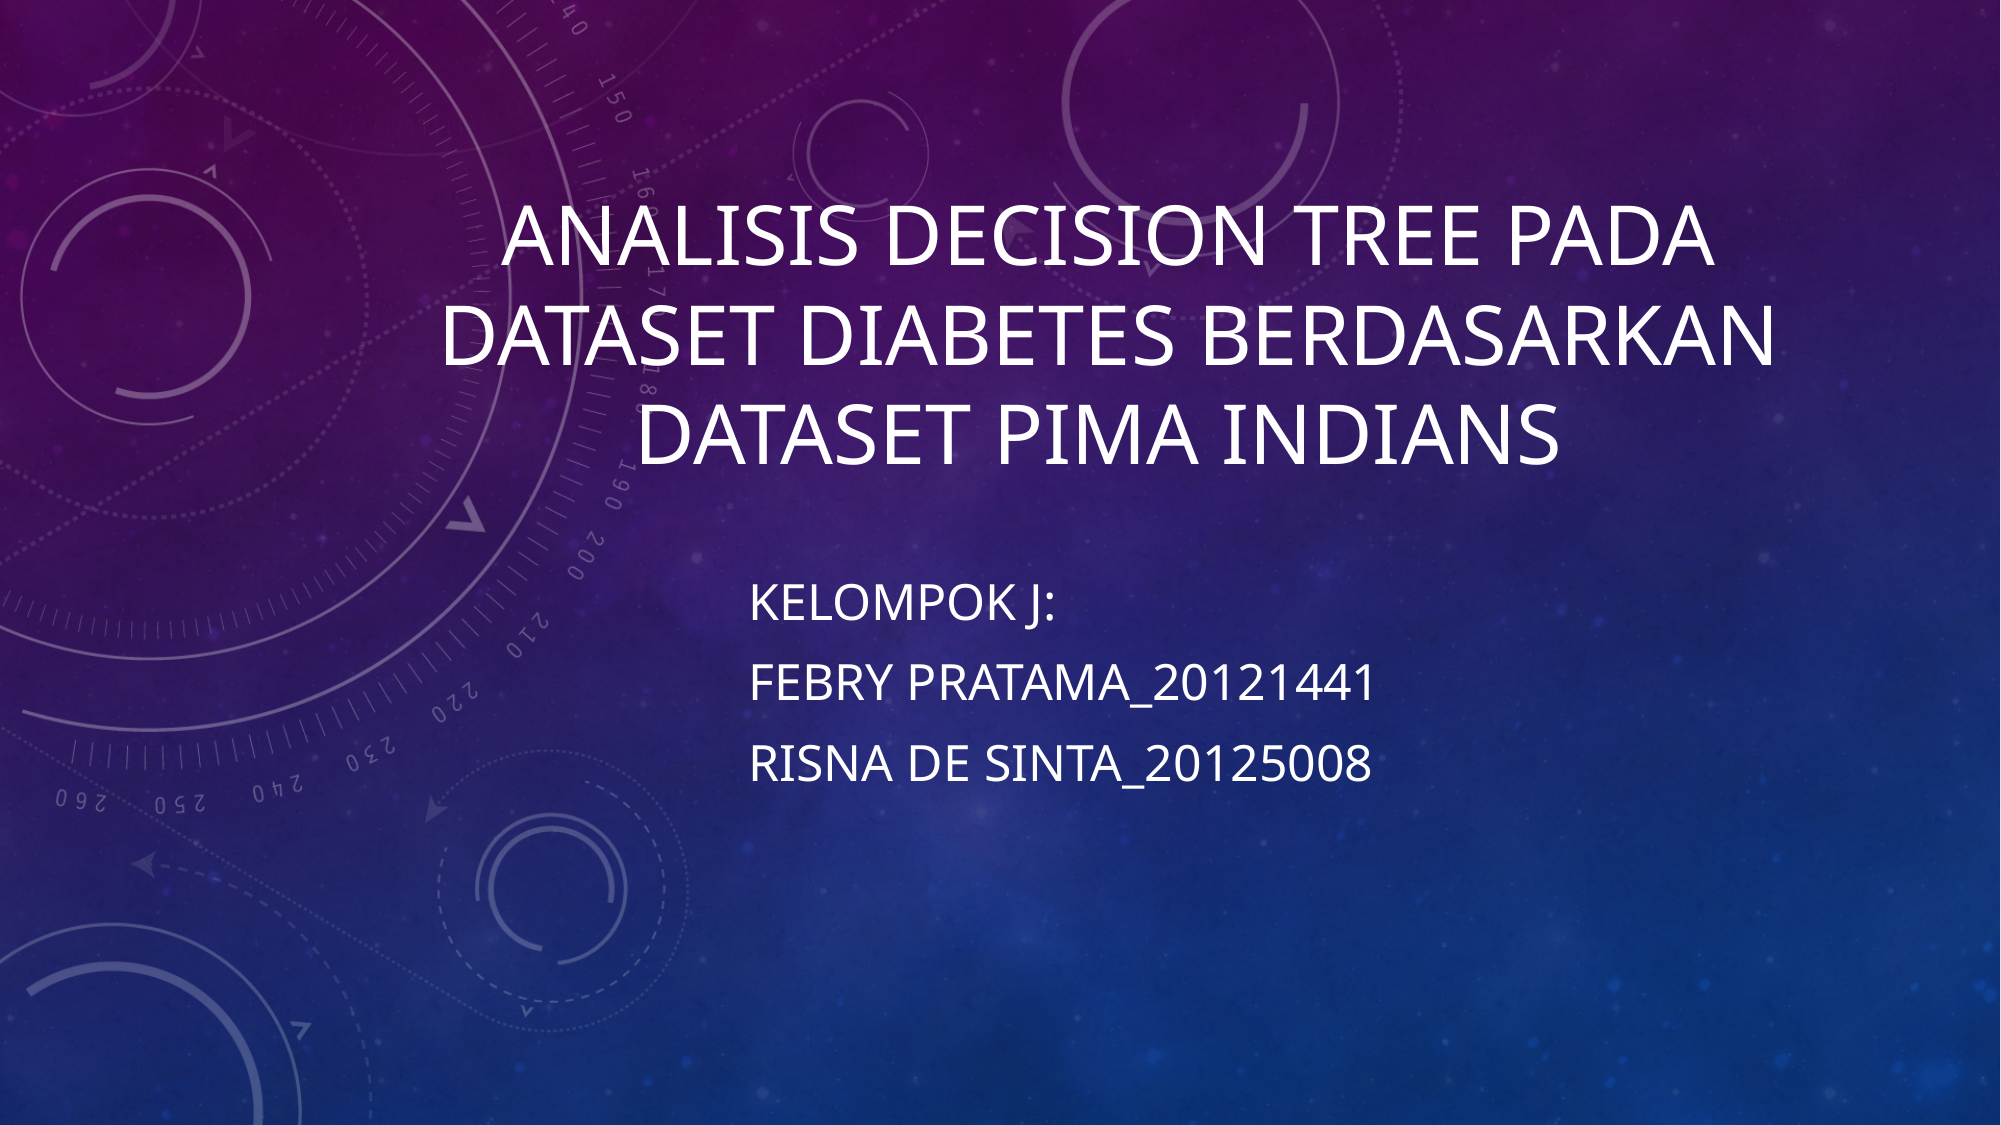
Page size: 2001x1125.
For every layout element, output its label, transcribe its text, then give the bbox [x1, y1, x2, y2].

picture [0, 0, 2001, 1125]
title Analisis Decision Tree pada Dataset Diabetes Berdasarkan Dataset Pima Indians [388, 170, 1831, 490]
subtitle Kelompok J: Febry Pratama_20121441 Risna De Sinta_20125008 [733, 562, 1915, 882]
